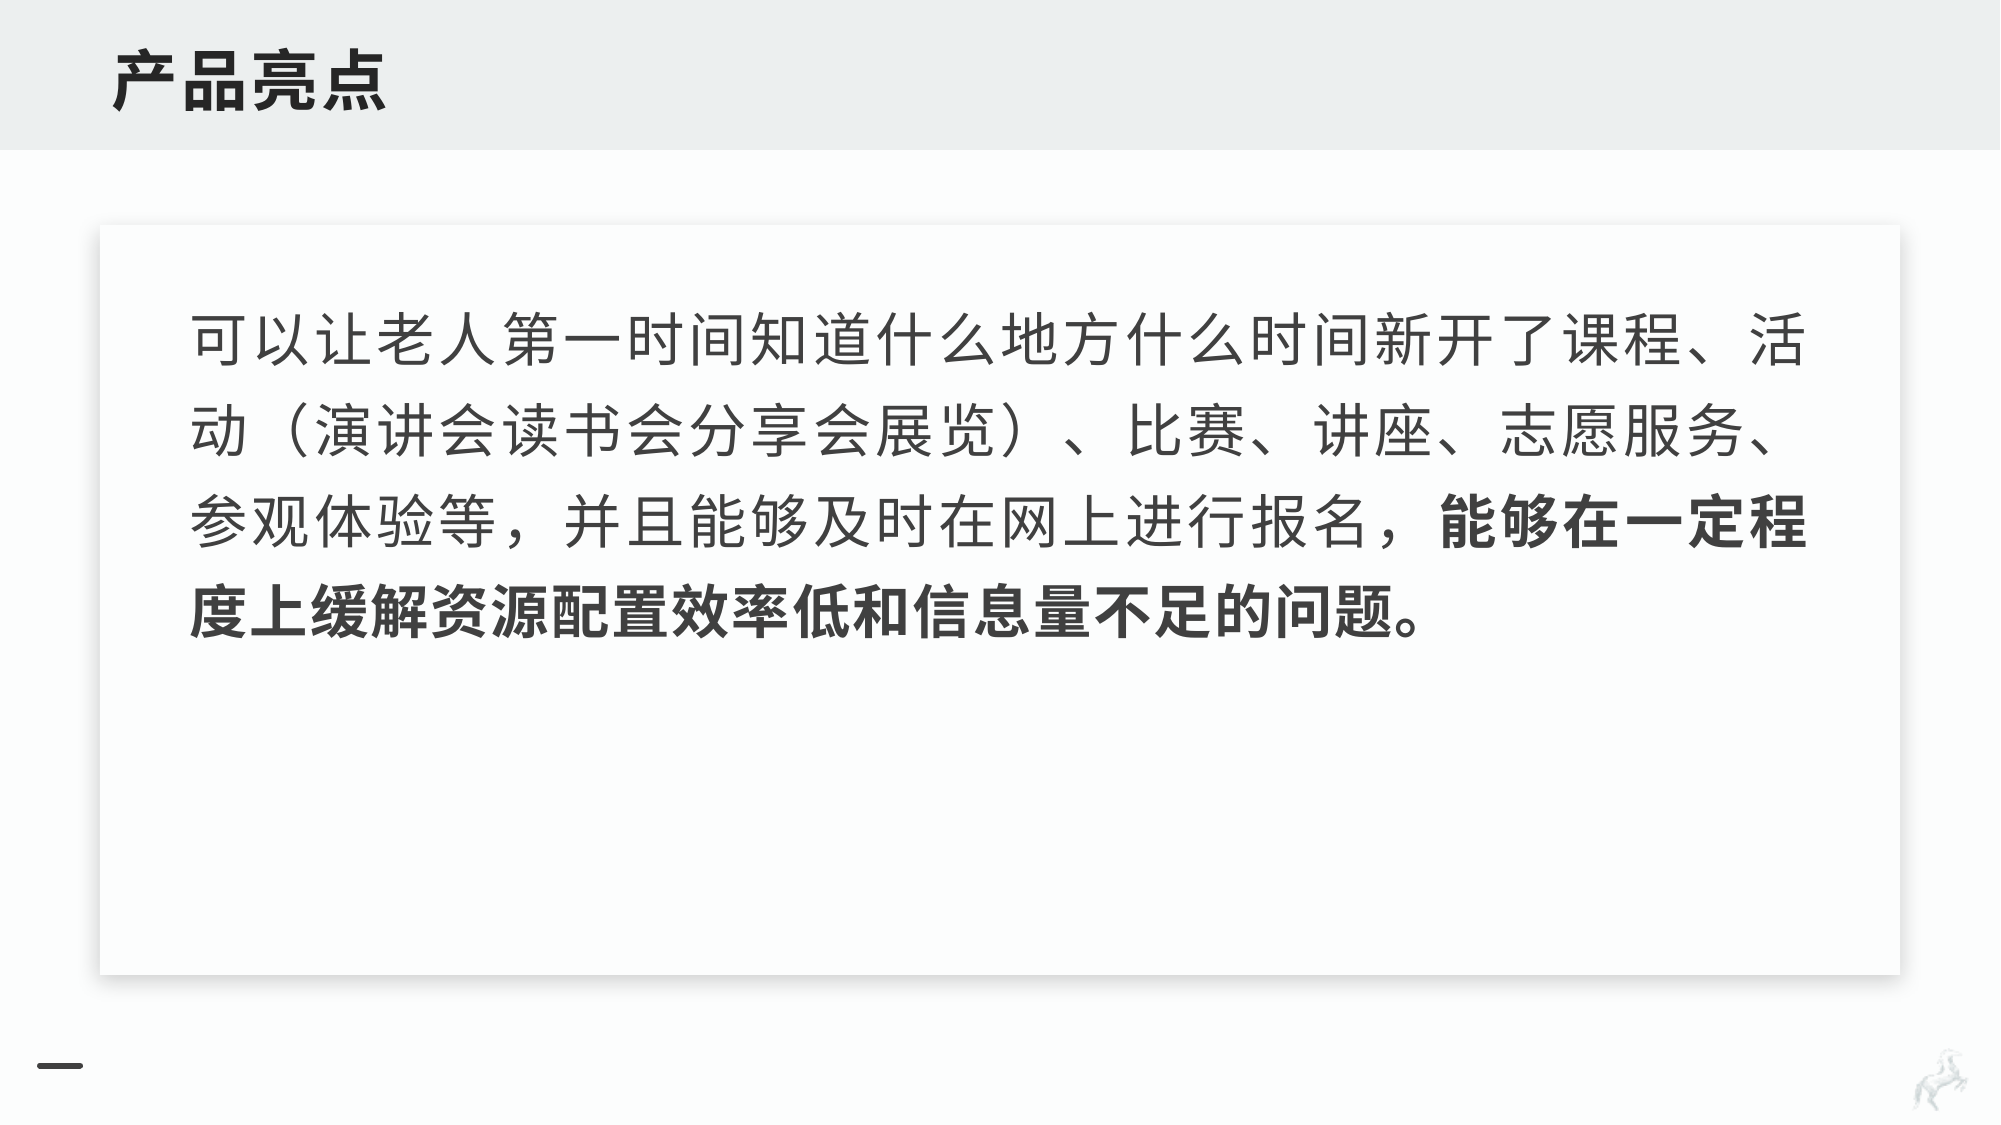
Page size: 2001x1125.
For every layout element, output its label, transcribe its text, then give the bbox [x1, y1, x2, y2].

text_box [0, 0, 2000, 151]
picture [0, 1006, 119, 1125]
text_box [99, 224, 1901, 976]
picture [1881, 1035, 2000, 1125]
text_box 产品亮点 [99, 25, 1901, 125]
text_box 可以让老人第一时间知道什么地方什么时间新开了课程、活动（演讲会读书会分享会展览）、比赛、讲座、志愿服务、参观体验等，并且能够及时在网上进行报名，能够在一定程度上缓解资源配置效率低和信息量不足的问题。 [174, 275, 1826, 925]
